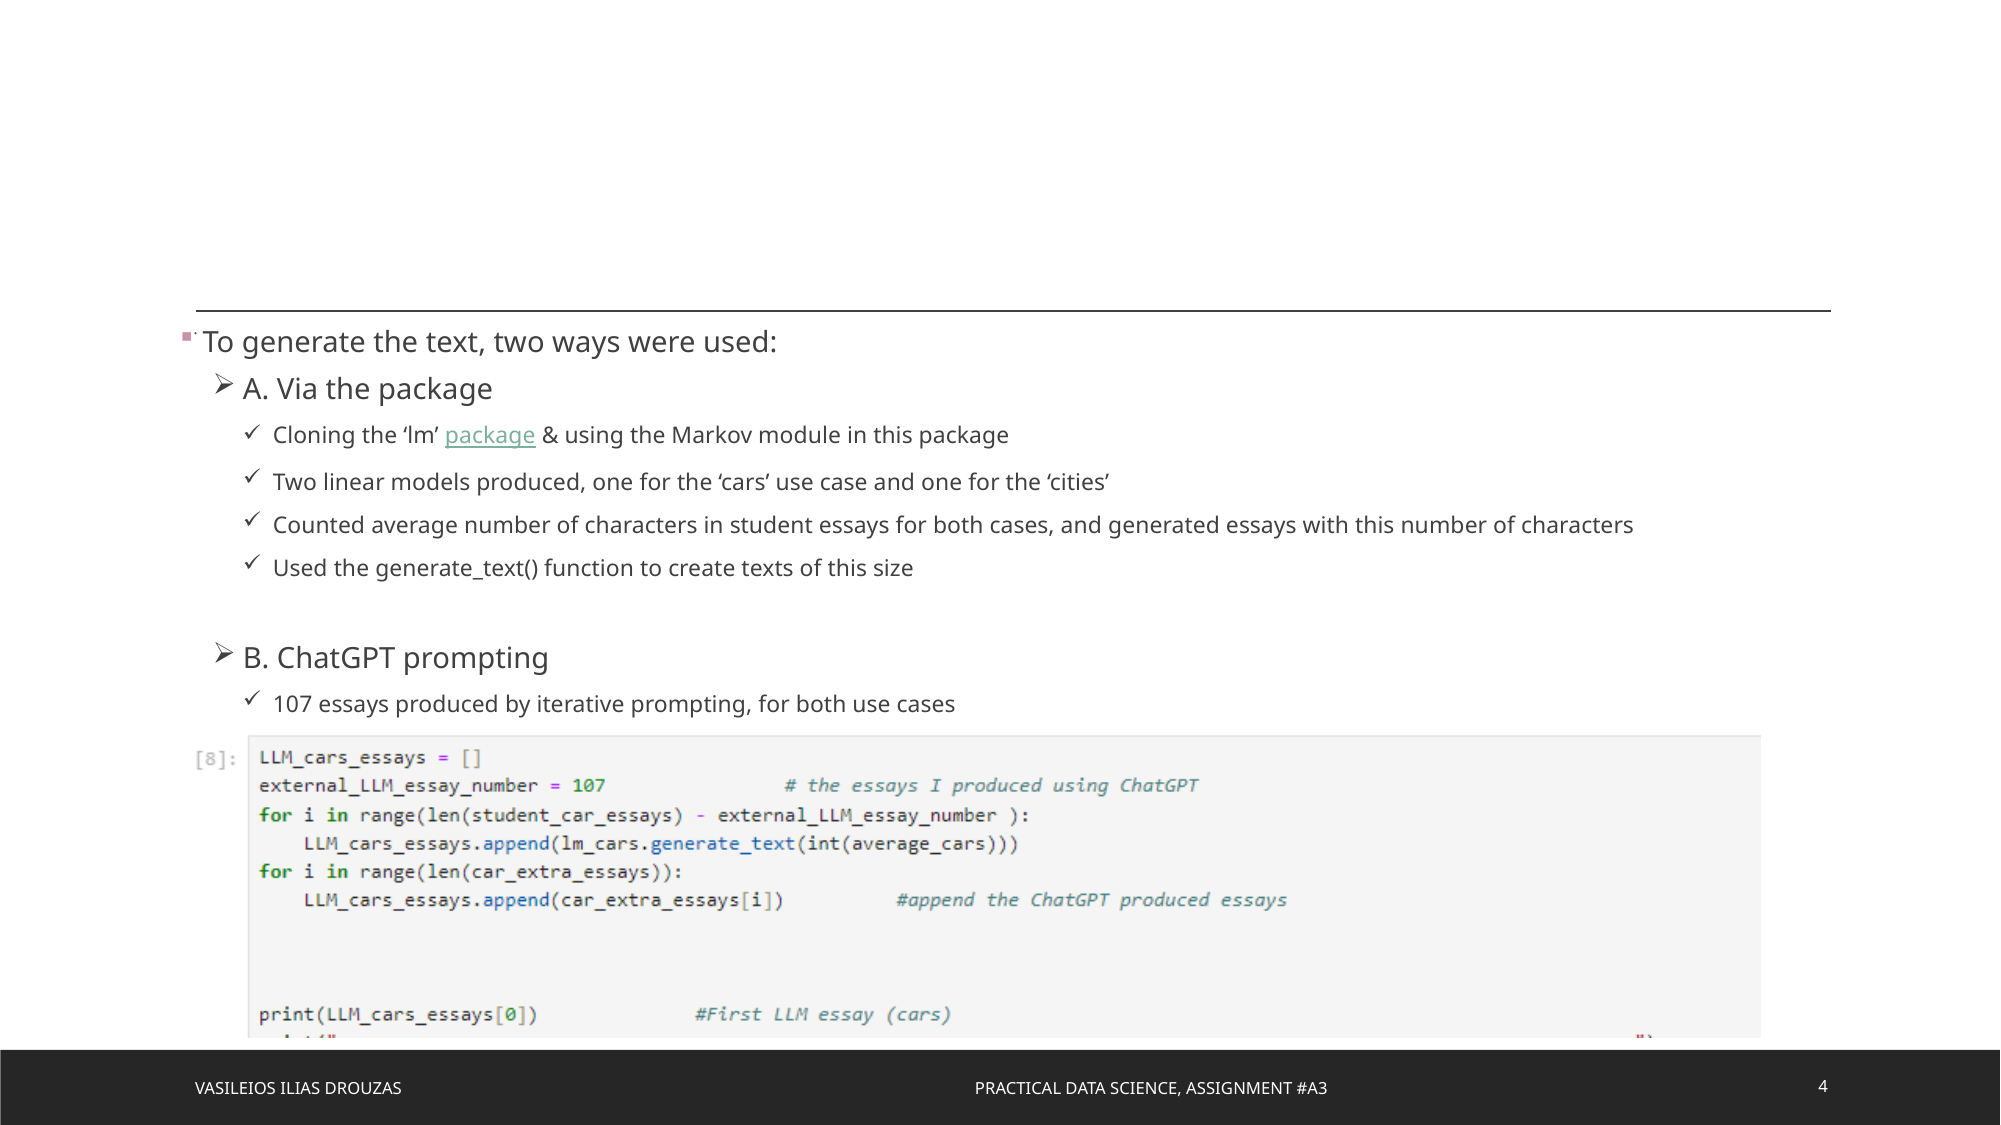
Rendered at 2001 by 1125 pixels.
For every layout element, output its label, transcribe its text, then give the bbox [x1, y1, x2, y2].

picture [195, 722, 1761, 1038]
footer Vasileios Ilias Drouzas PRACTICAL DATA SCIENCE, ASSIGNMENT #A3 [180, 1057, 1803, 1118]
list To generate the text, two ways were used: A. Via the package Cloning the ‘lm’ package & using the Markov module in this package Two linear models produced, one for the ‘cars’ use case and one for the ‘cities’ Counted average number of characters in student essays for both cases, and generated essays with this number of characters Used the generate_text() function to create texts of this size B. ChatGPT prompting 107 essays produced by iterative prompting, for both use cases [180, 312, 1830, 963]
slide_number 4 [1803, 1057, 1932, 1118]
title 1. Generating essays [180, 302, 1830, 312]
